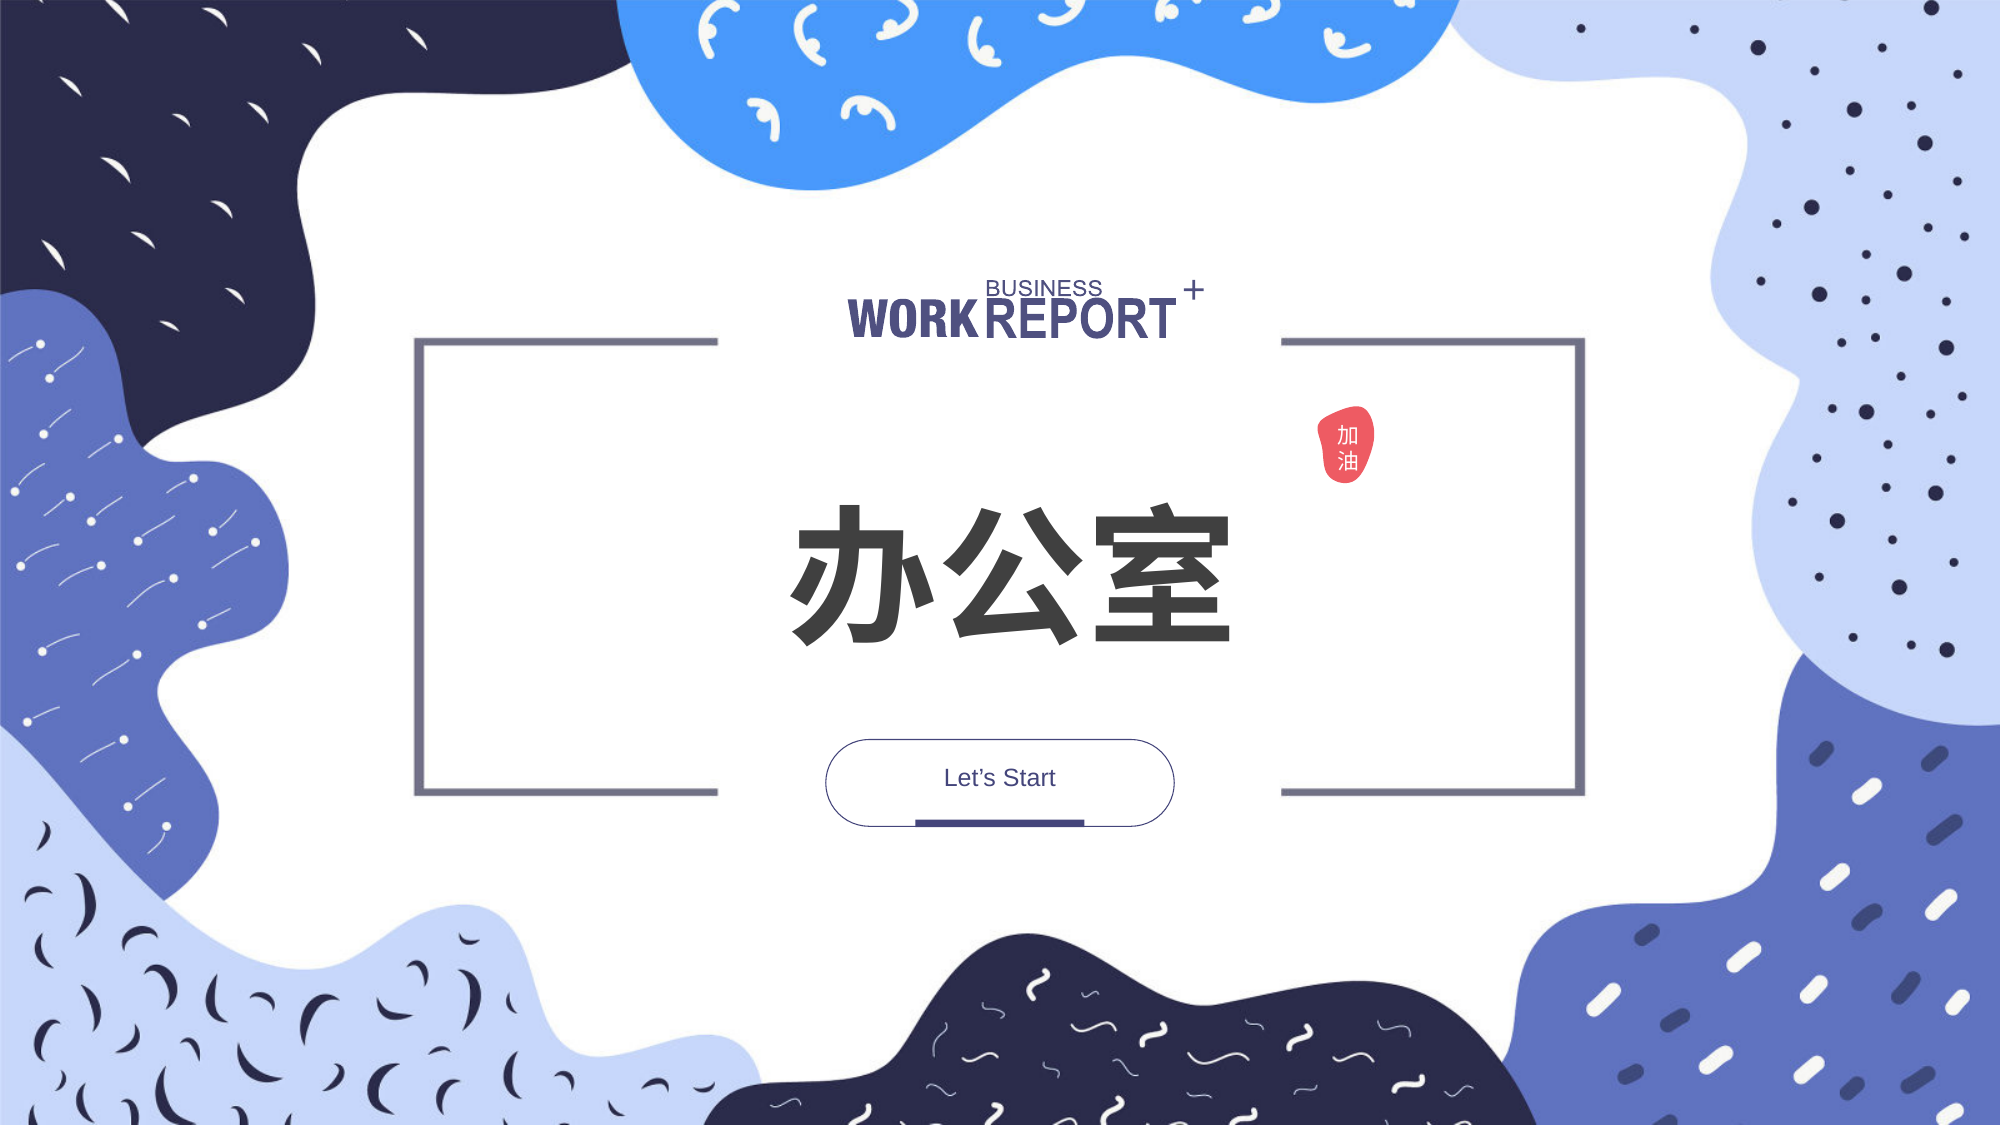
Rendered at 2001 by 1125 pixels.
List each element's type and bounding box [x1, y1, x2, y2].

picture [0, 0, 2000, 1125]
text_box [847, 279, 1204, 339]
